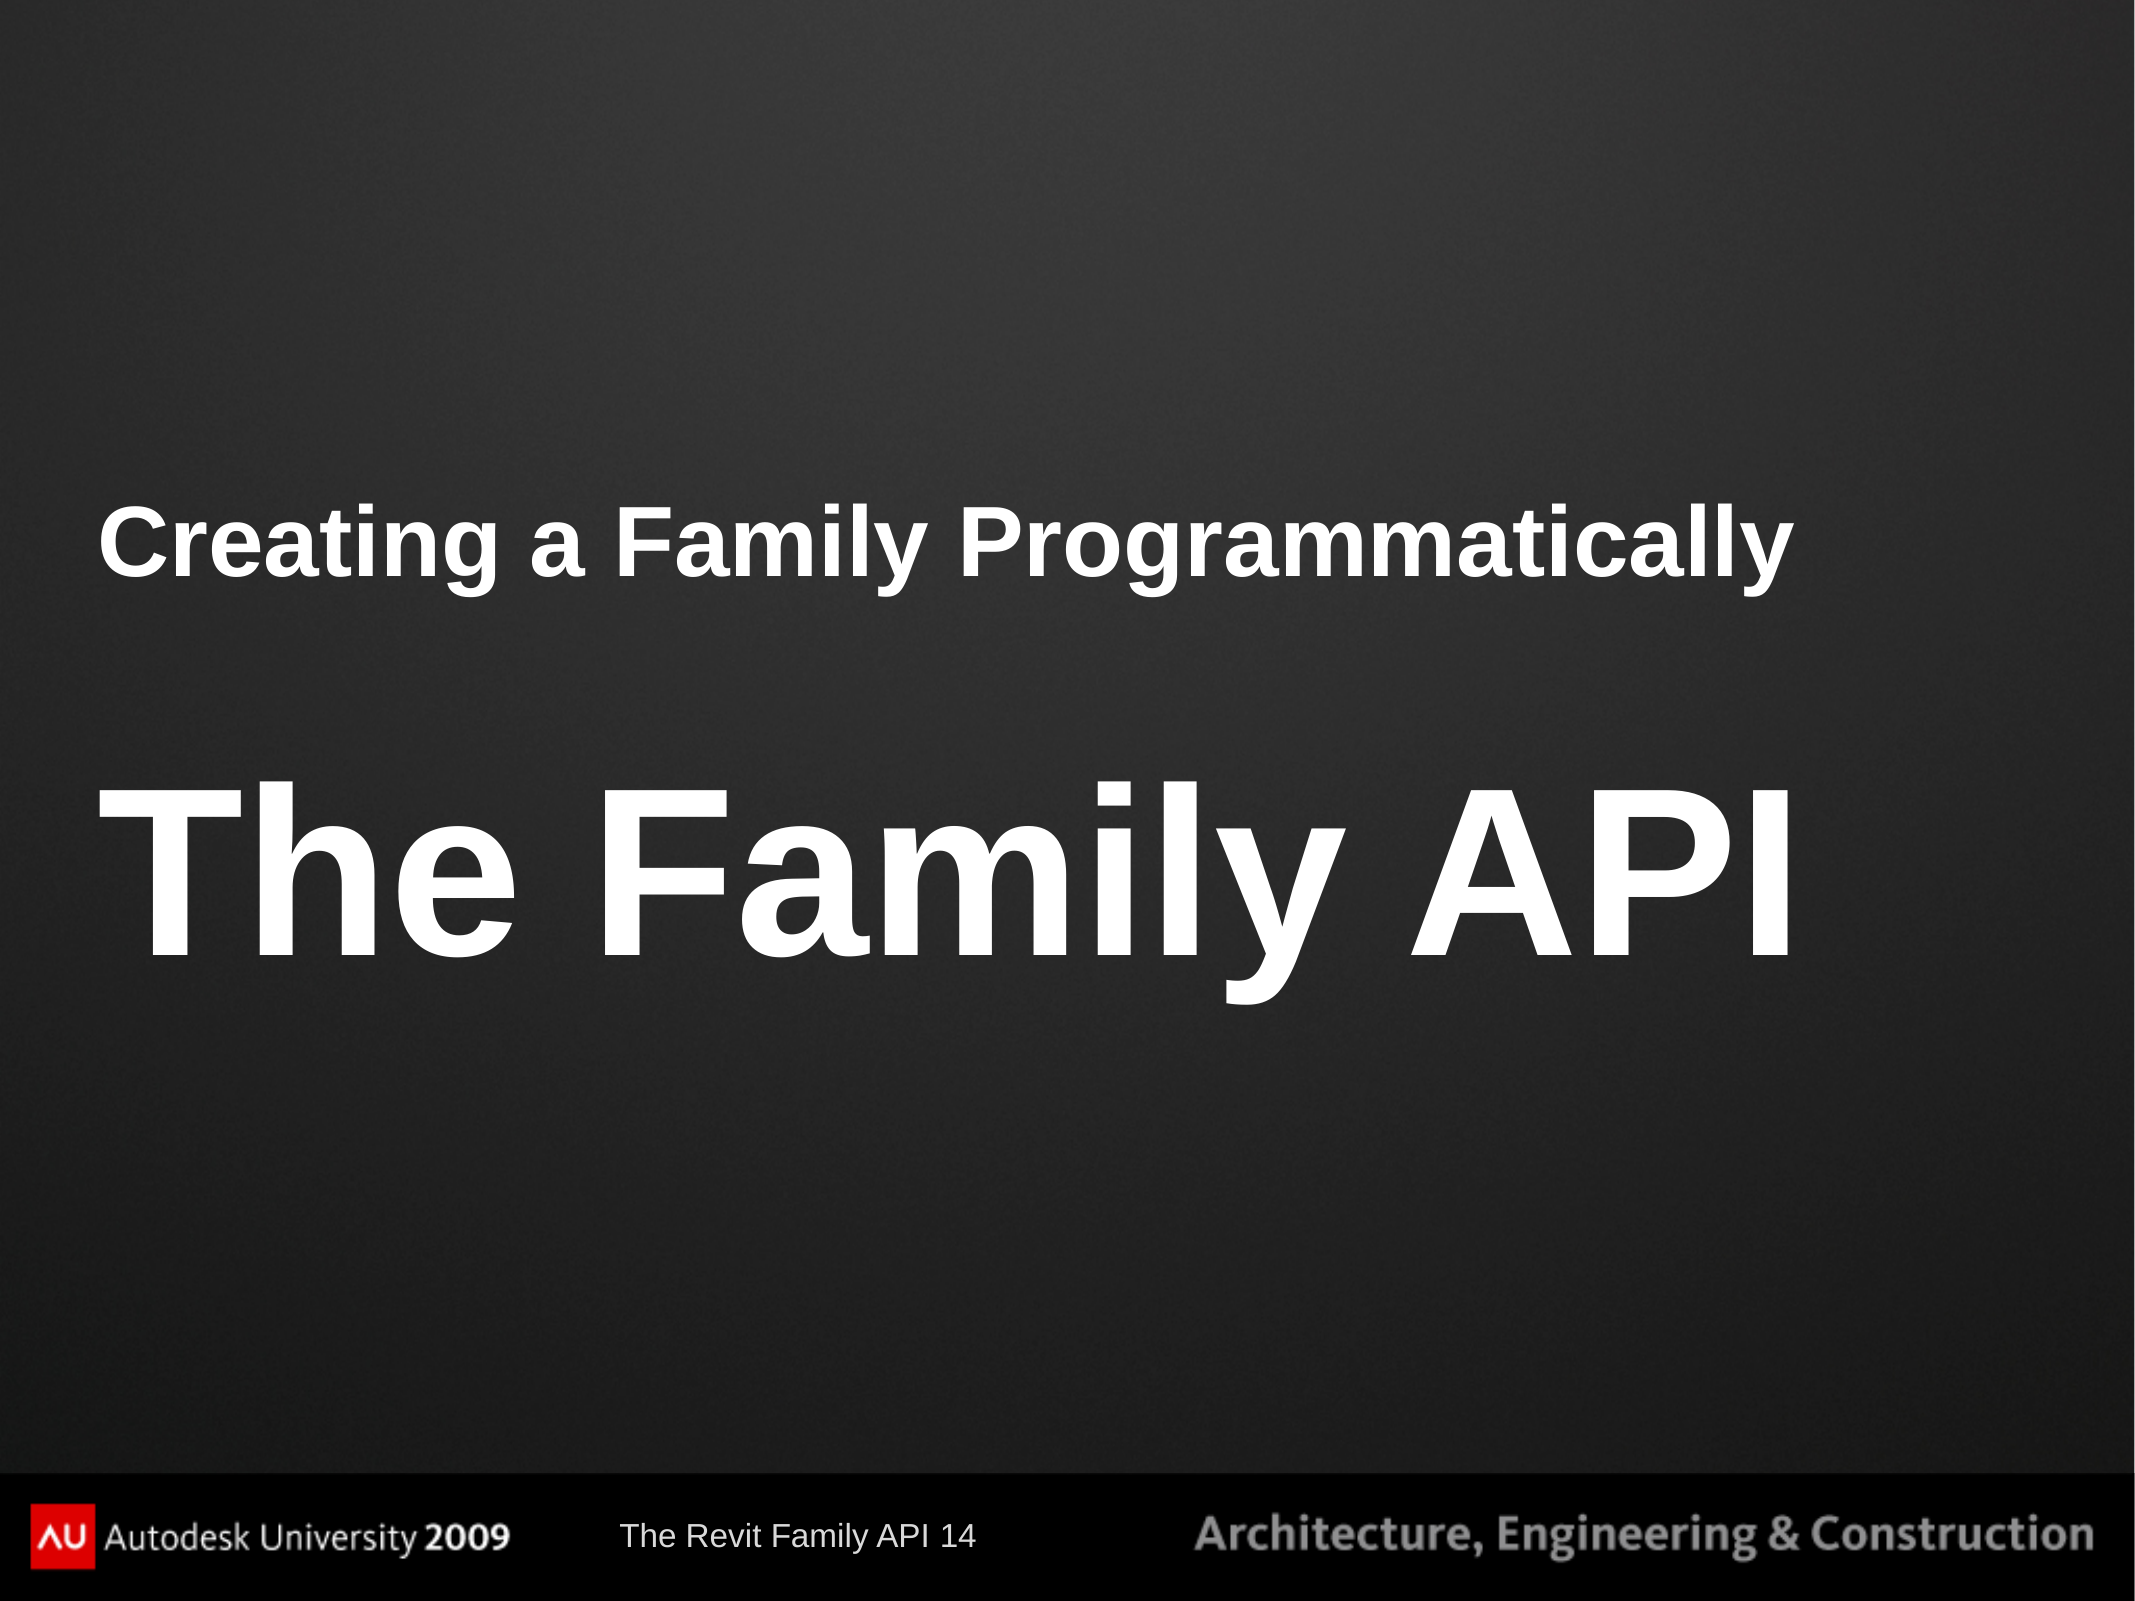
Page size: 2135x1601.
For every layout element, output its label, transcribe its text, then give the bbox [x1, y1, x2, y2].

title Creating a Family Programmatically The Family API [96, 591, 2135, 889]
picture [0, 0, 2135, 1601]
